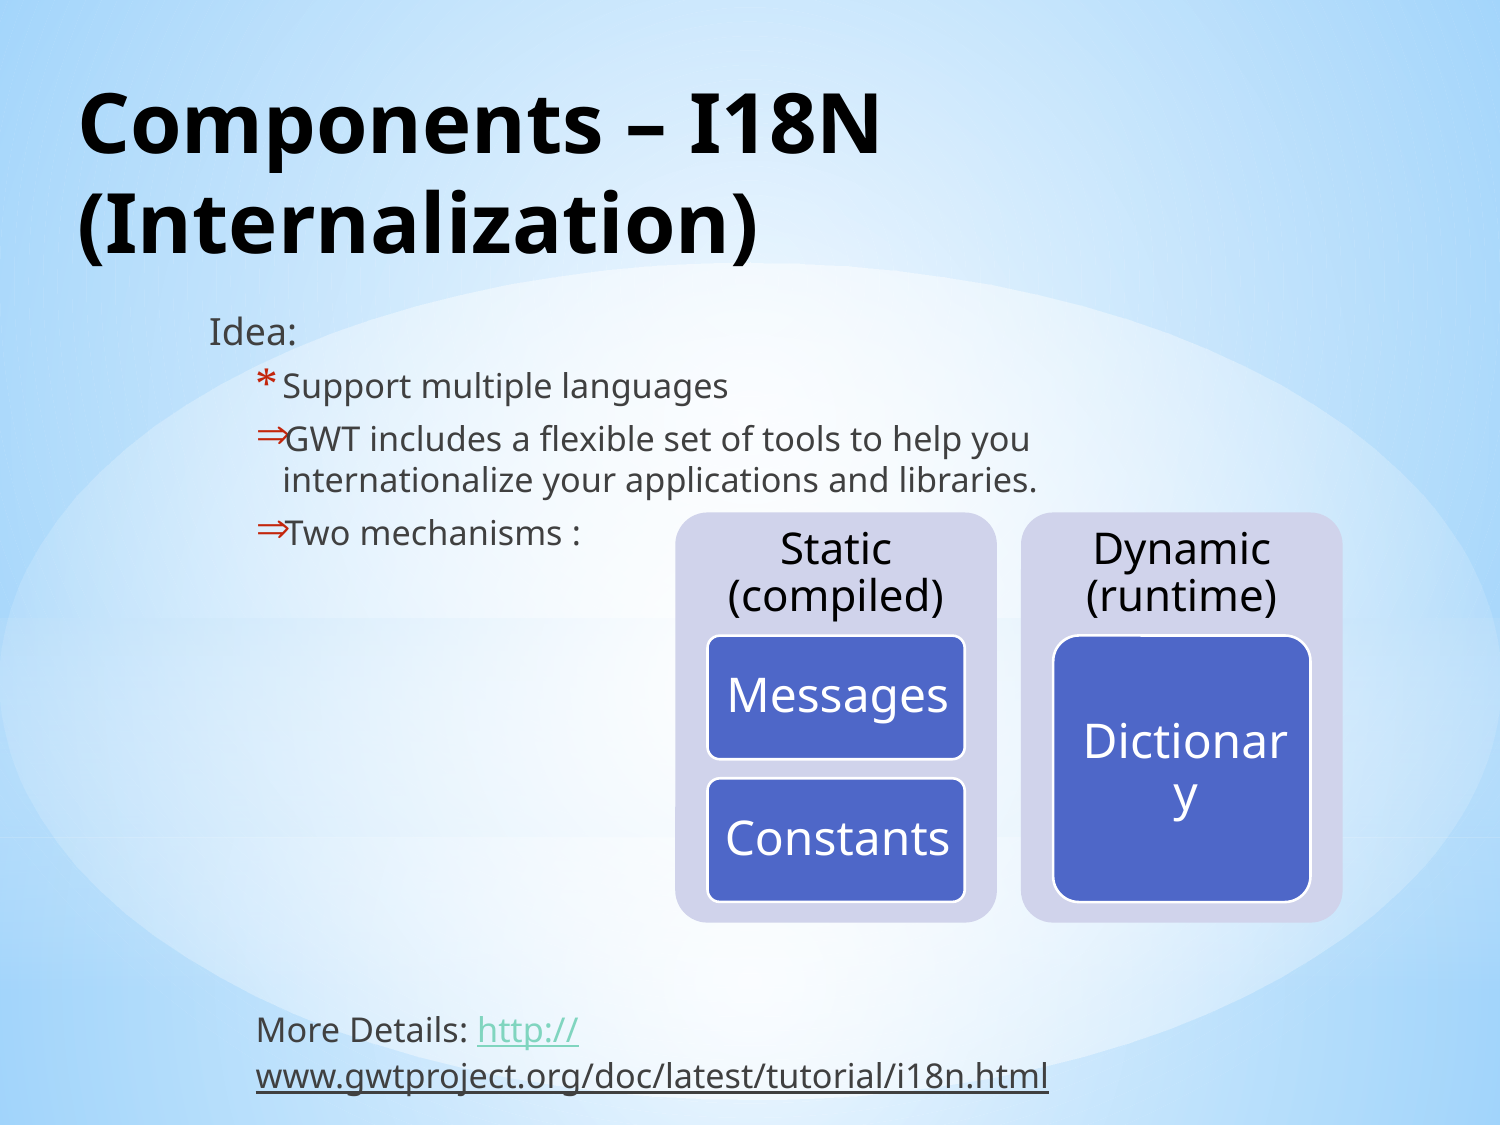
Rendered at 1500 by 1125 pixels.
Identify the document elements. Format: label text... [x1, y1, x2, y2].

title Components – I18N (Internalization) [62, 62, 1413, 250]
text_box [674, 512, 1344, 923]
list Idea: Support multiple languages GWT includes a flexible set of tools to help you internationalize your applications and libraries. Two mechanisms : More Details: http://www.gwtproject.org/doc/latest/tutorial/i18n.html [187, 299, 1238, 1113]
